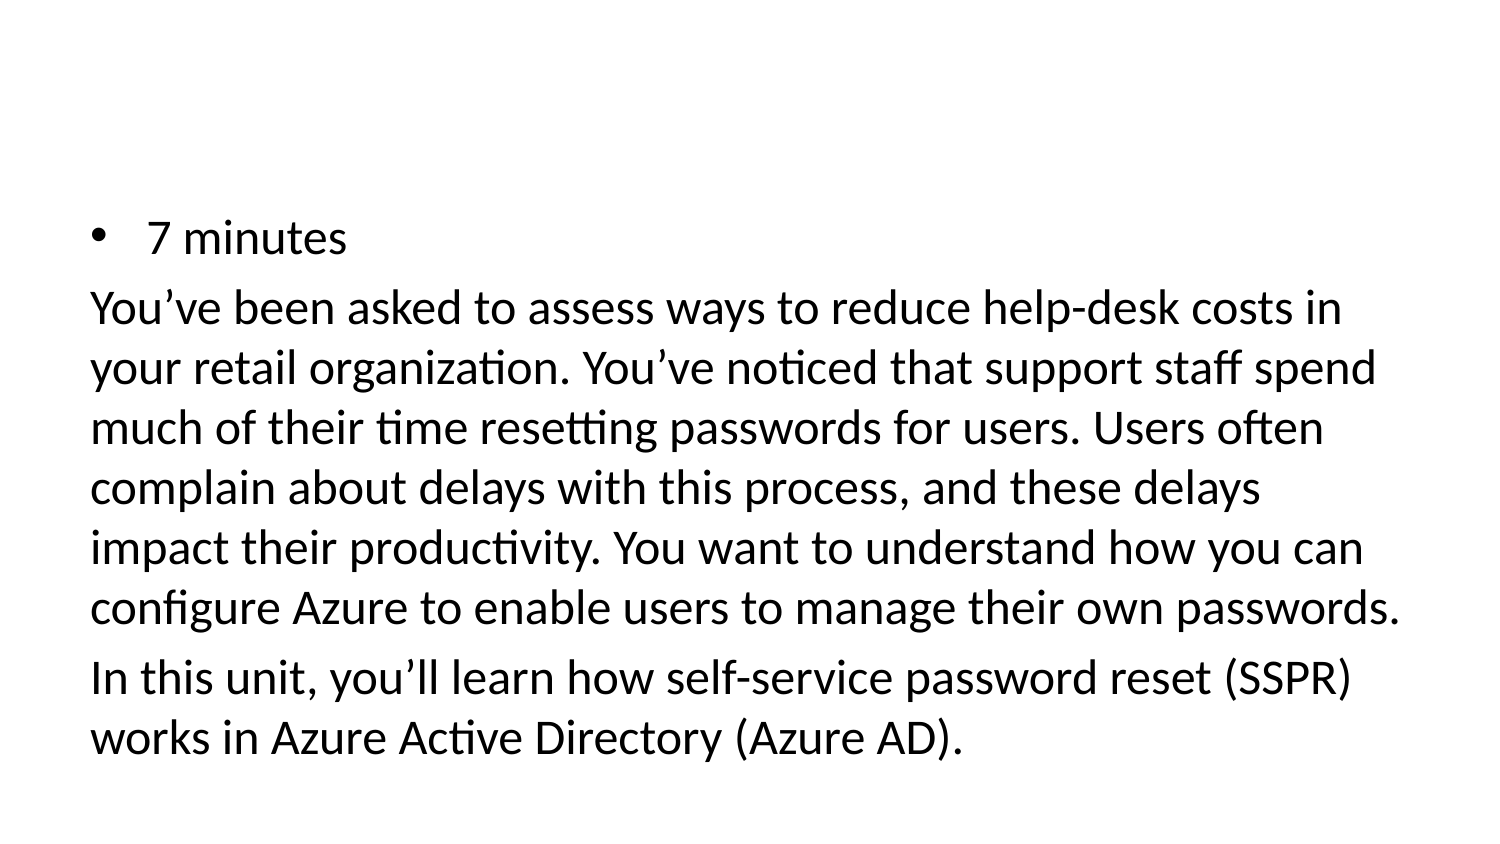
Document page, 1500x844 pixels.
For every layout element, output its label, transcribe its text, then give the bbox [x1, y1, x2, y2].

list 7 minutes You’ve been asked to assess ways to reduce help-desk costs in your retail organization. You’ve noticed that support staff spend much of their time resetting passwords for users. Users often complain about delays with this process, and these delays impact their productivity. You want to understand how you can configure Azure to enable users to manage their own passwords. In this unit, you’ll learn how self-service password reset (SSPR) works in Azure Active Directory (Azure AD). [75, 196, 1425, 754]
